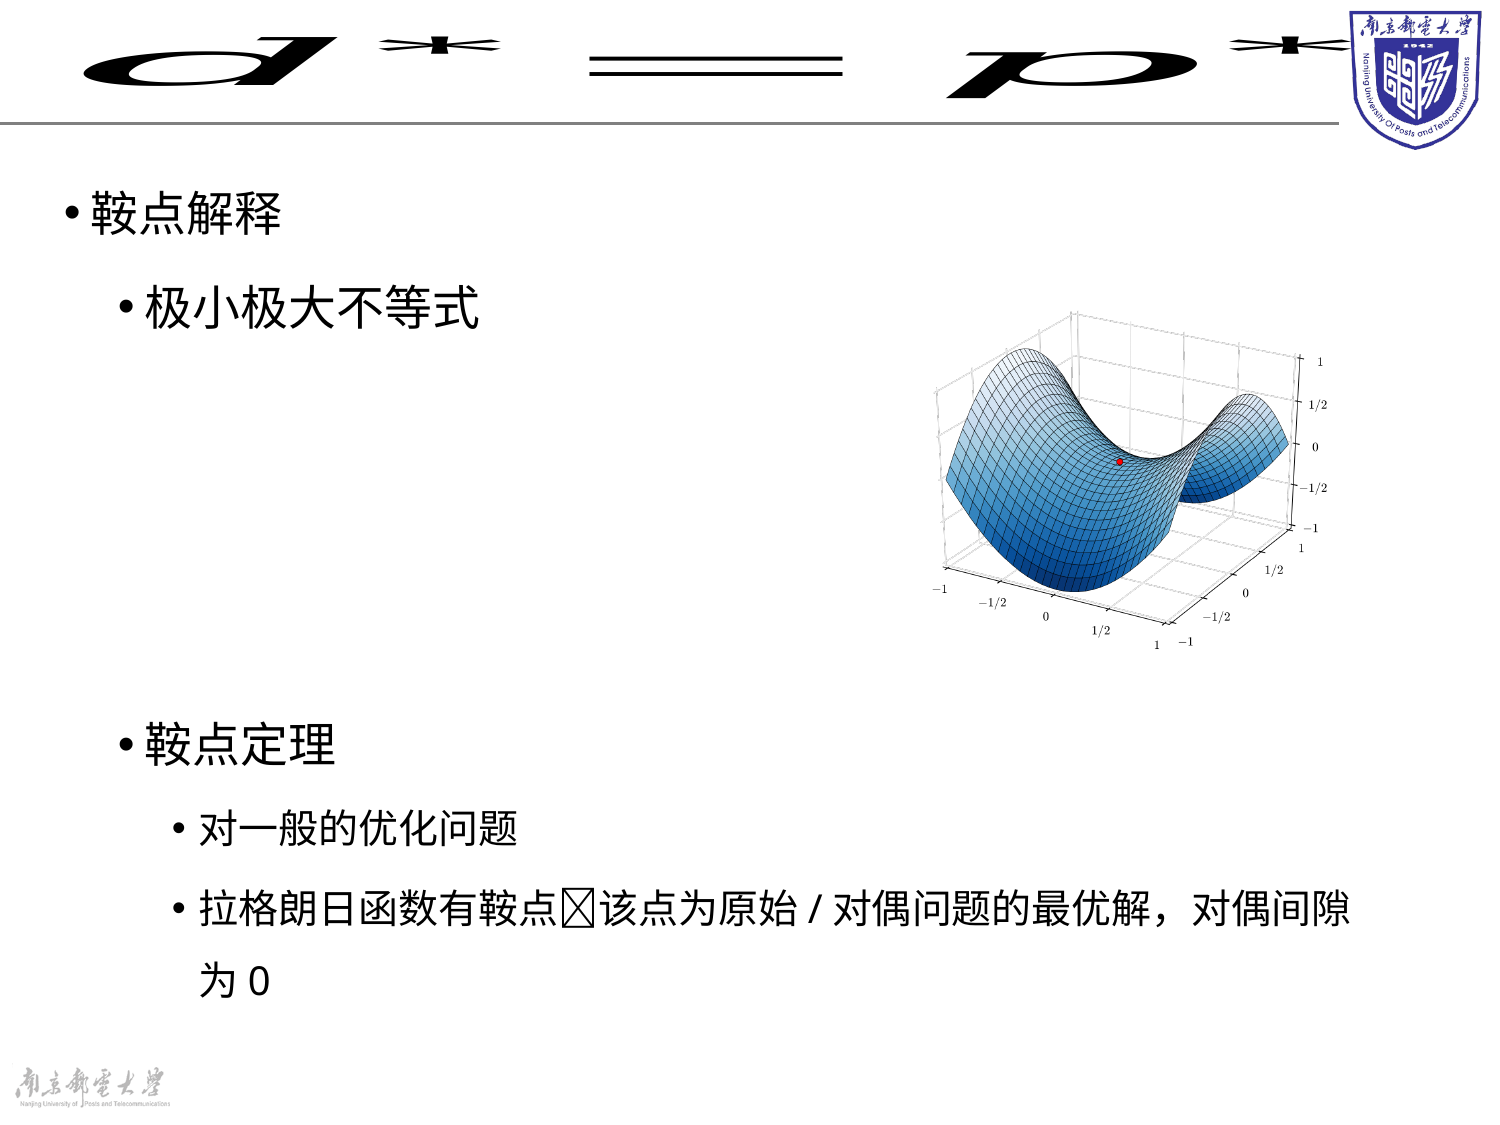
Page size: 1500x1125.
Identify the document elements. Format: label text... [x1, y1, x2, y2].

picture [873, 279, 1352, 653]
list 鞍点解释 极小极大不等式 鞍点定理 对一般的优化问题 拉格朗日函数有鞍点该点为原始/对偶问题的最优解，对偶间隙为0 [48, 147, 1397, 1014]
picture [1339, 0, 1491, 160]
